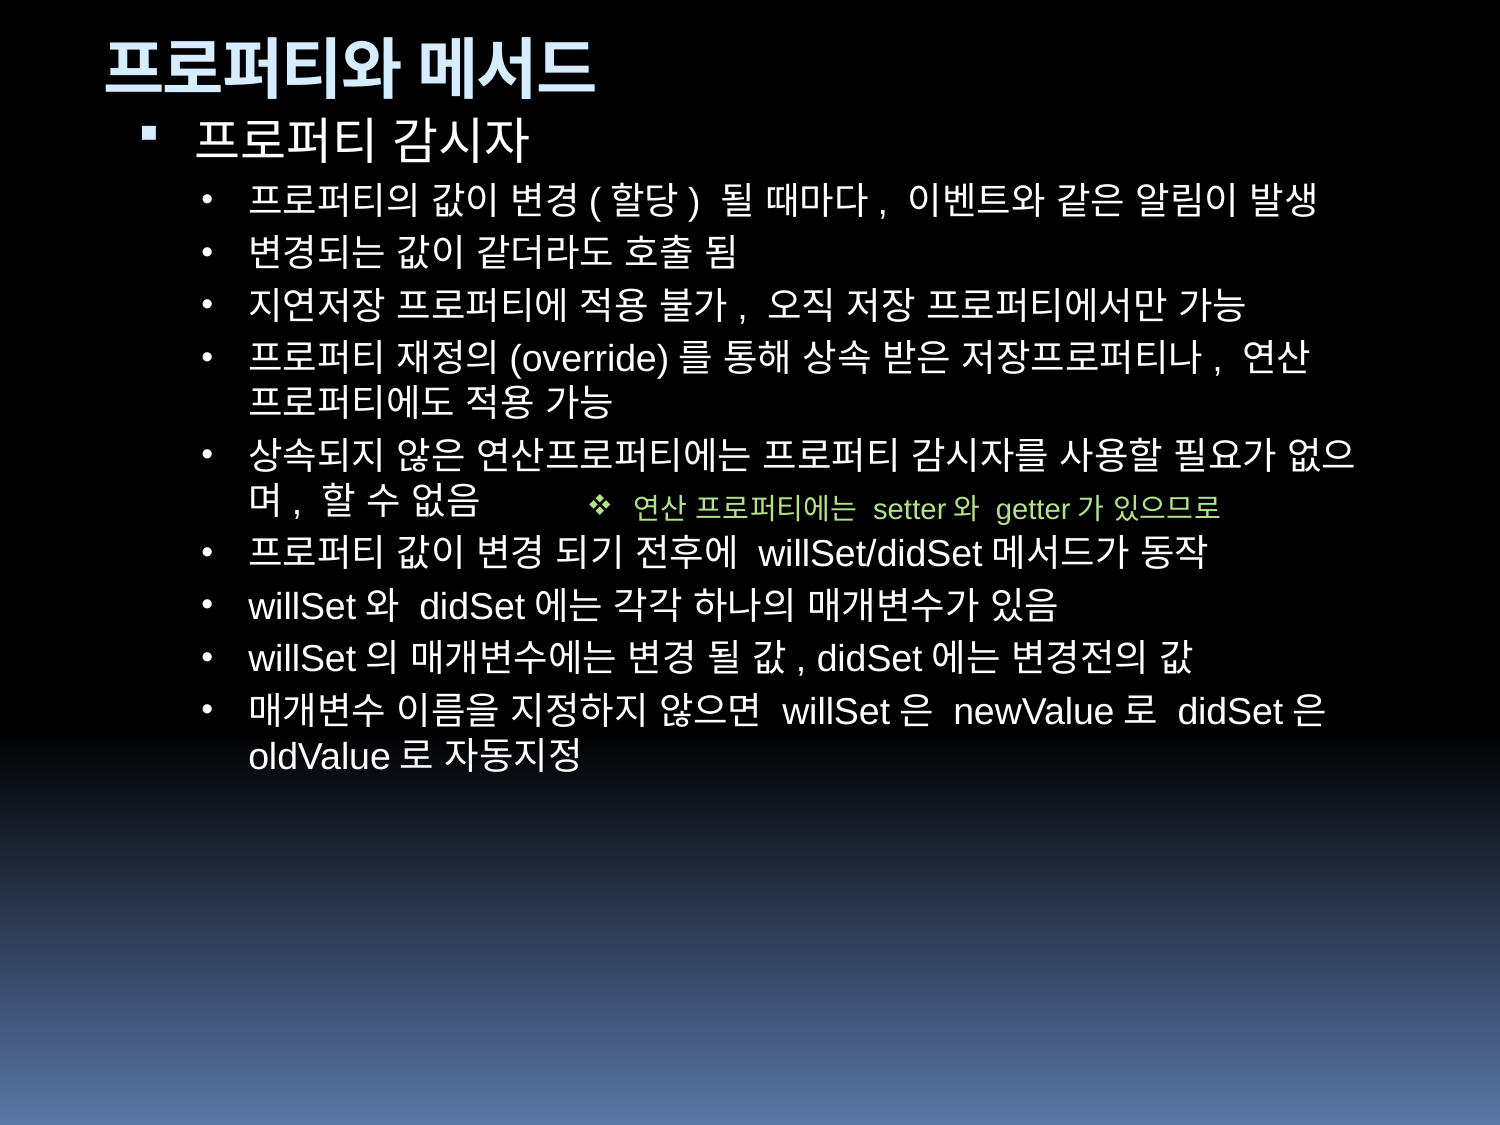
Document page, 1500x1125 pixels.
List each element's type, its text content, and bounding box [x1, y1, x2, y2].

text_box 프로퍼티 감시자 프로퍼티의 값이 변경(할당) 될 때마다, 이벤트와 같은 알림이 발생 변경되는 값이 같더라도 호출 됨 지연저장 프로퍼티에 적용 불가, 오직 저장 프로퍼티에서만 가능 프로퍼티 재정의(override)를 통해 상속 받은 저장프로퍼티나, 연산 프로퍼티에도 적용 가능 상속되지 않은 연산프로퍼티에는 프로퍼티 감시자를 사용할 필요가 없으며, 할 수 없음 프로퍼티 값이 변경 되기 전후에 willSet/didSet메서드가 동작 willSet와 didSet에는 각각 하나의 매개변수가 있음 willSet의 매개변수에는 변경 될 값, didSet에는 변경전의 값 매개변수 이름을 지정하지 않으면 willSet은 newValue로 didSet은 oldValue로 자동지정 [112, 101, 1424, 976]
text_box 연산 프로퍼티에는 setter와 getter가 있으므로 [572, 483, 1237, 533]
text_box 프로퍼티와 메서드 [88, 19, 1500, 117]
